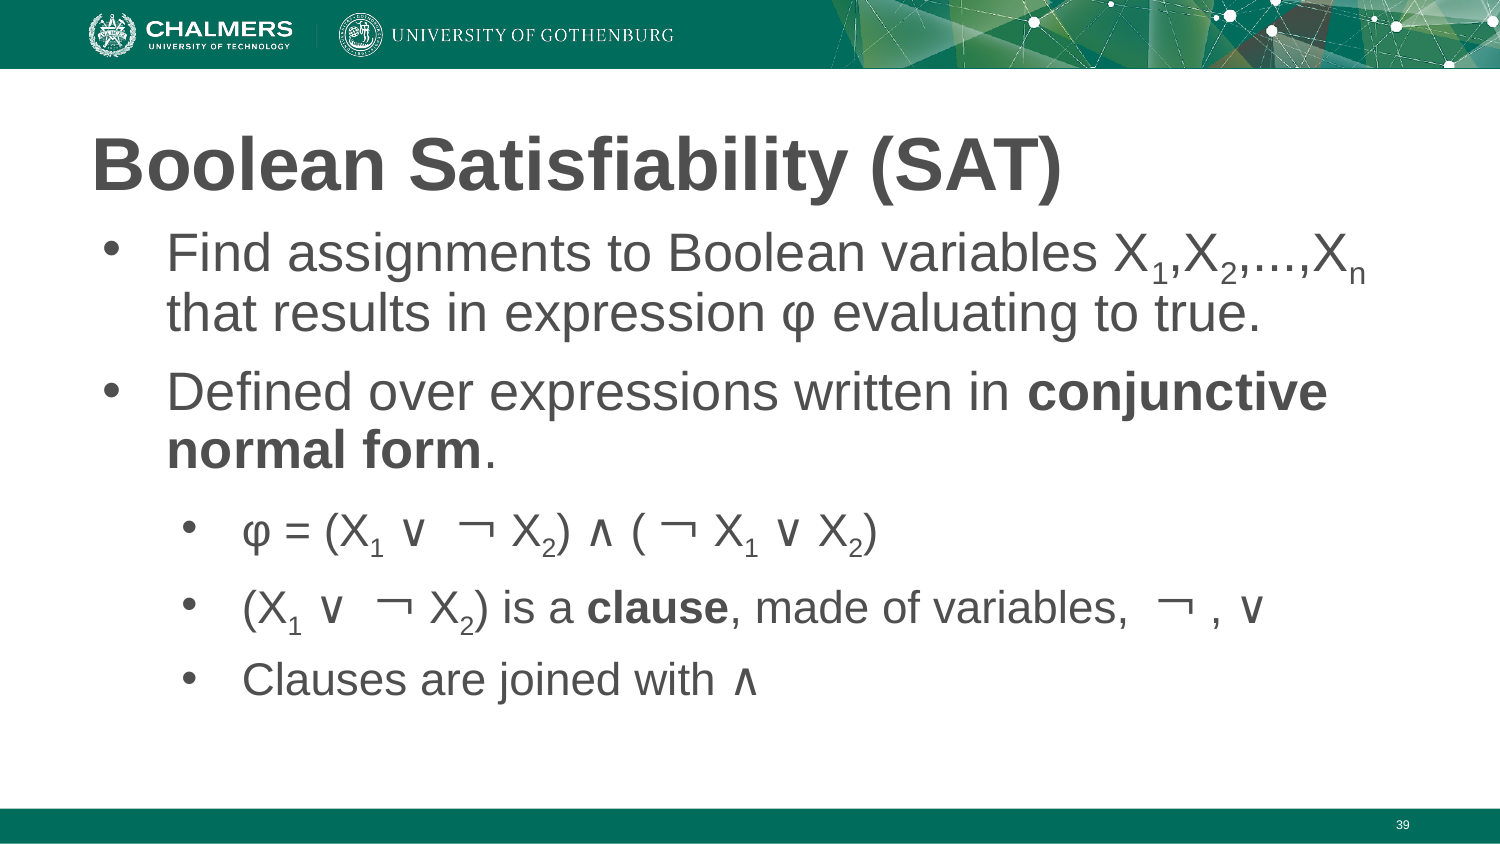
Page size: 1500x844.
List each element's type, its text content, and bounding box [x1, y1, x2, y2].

picture [64, 0, 696, 85]
picture [759, 0, 1500, 68]
slide_number ‹#› [1074, 809, 1425, 844]
list Find assignments to Boolean variables X1,X2,...,Xn that results in expression φ evaluating to true. Defined over expressions written in conjunctive normal form. φ = (X1 ∨ ￢X2) ∧ (￢X1 ∨ X2) (X1 ∨ ￢X2) is a clause, made of variables, ￢, ∨ Clauses are joined with ∧ [76, 210, 1425, 782]
title Boolean Satisfiability (SAT) [76, 100, 1425, 210]
